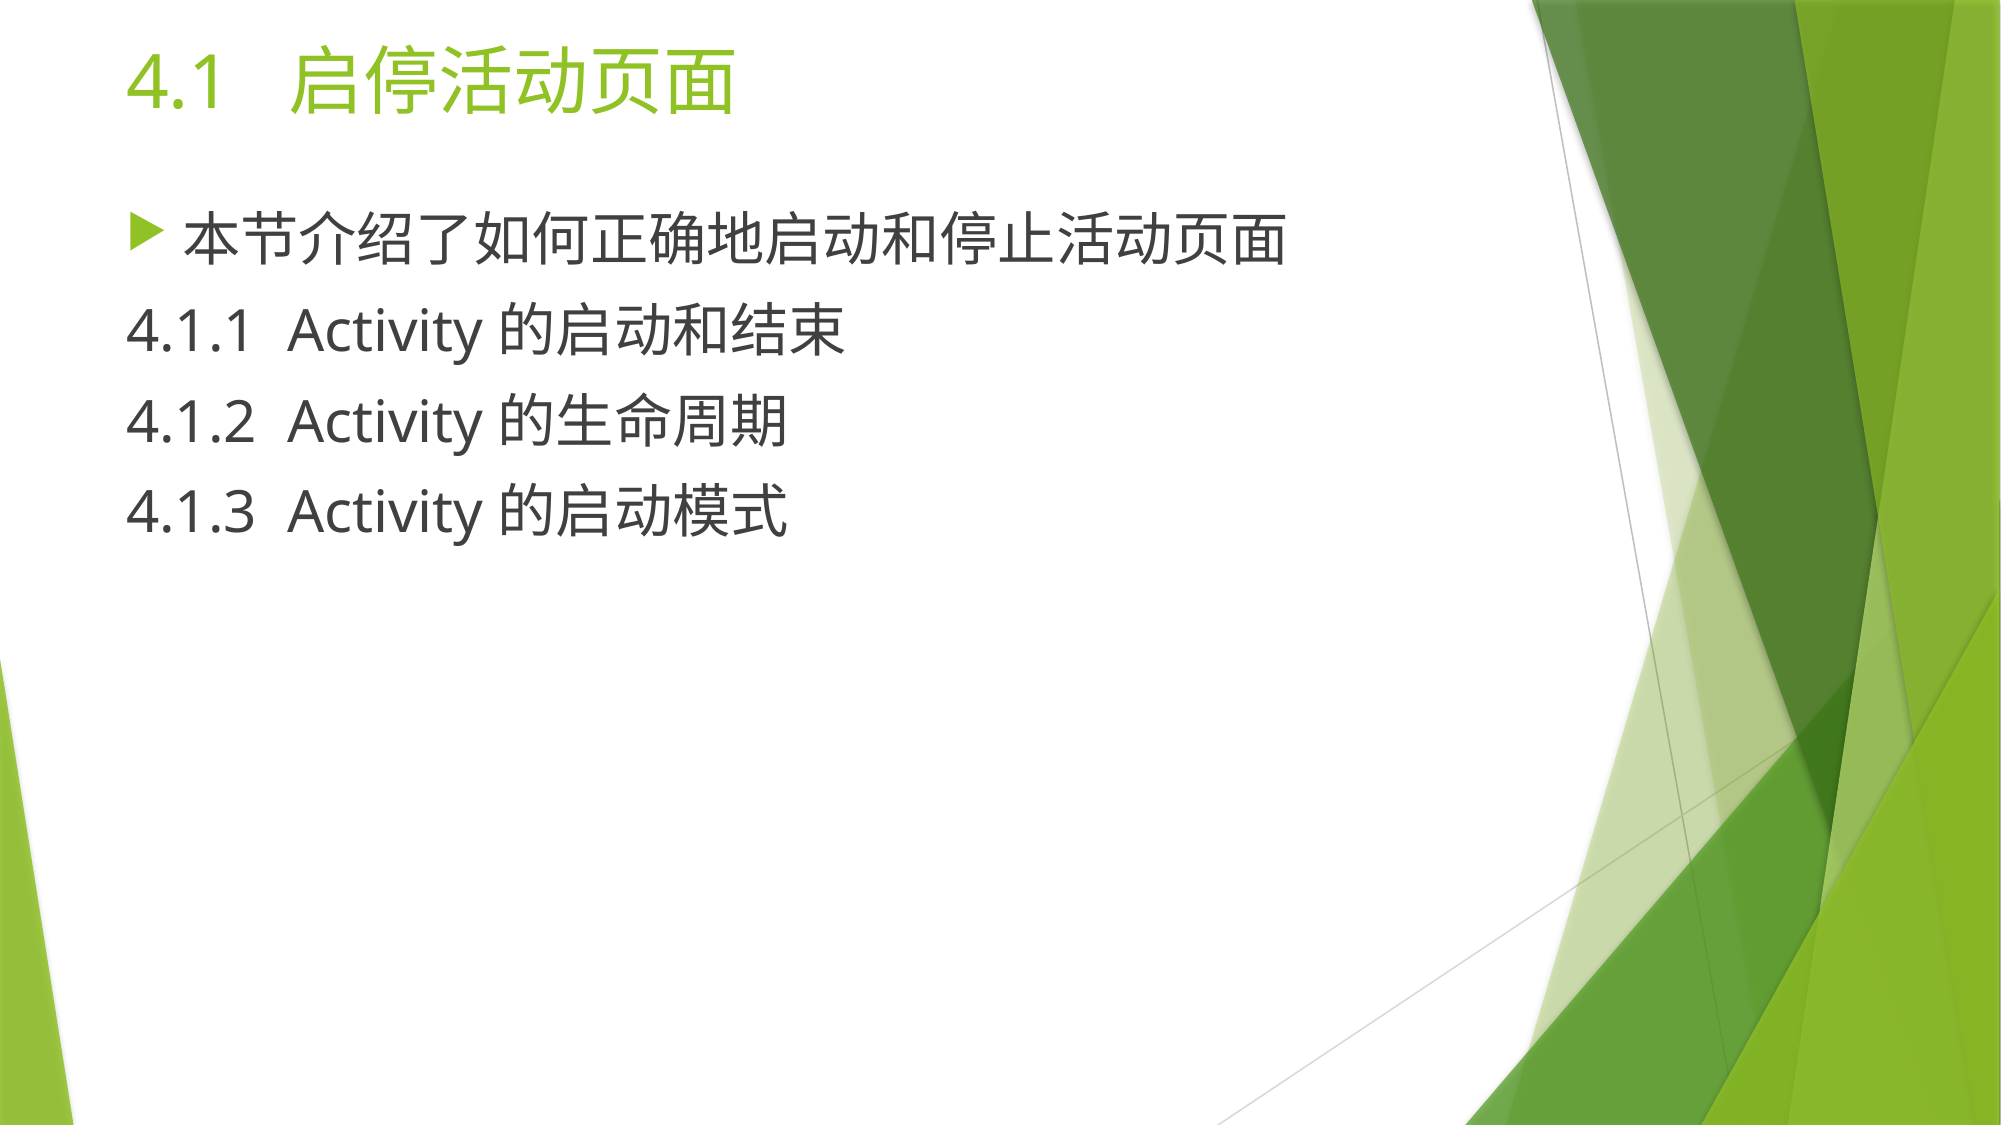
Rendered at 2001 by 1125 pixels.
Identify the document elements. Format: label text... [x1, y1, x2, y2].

list 本节介绍了如何正确地启动和停止活动页面 4.1.1 Activity的启动和结束 4.1.2 Activity的生命周期 4.1.3 Activity的启动模式 [111, 194, 1522, 832]
title 4.1 启停活动页面 [111, 25, 1522, 182]
